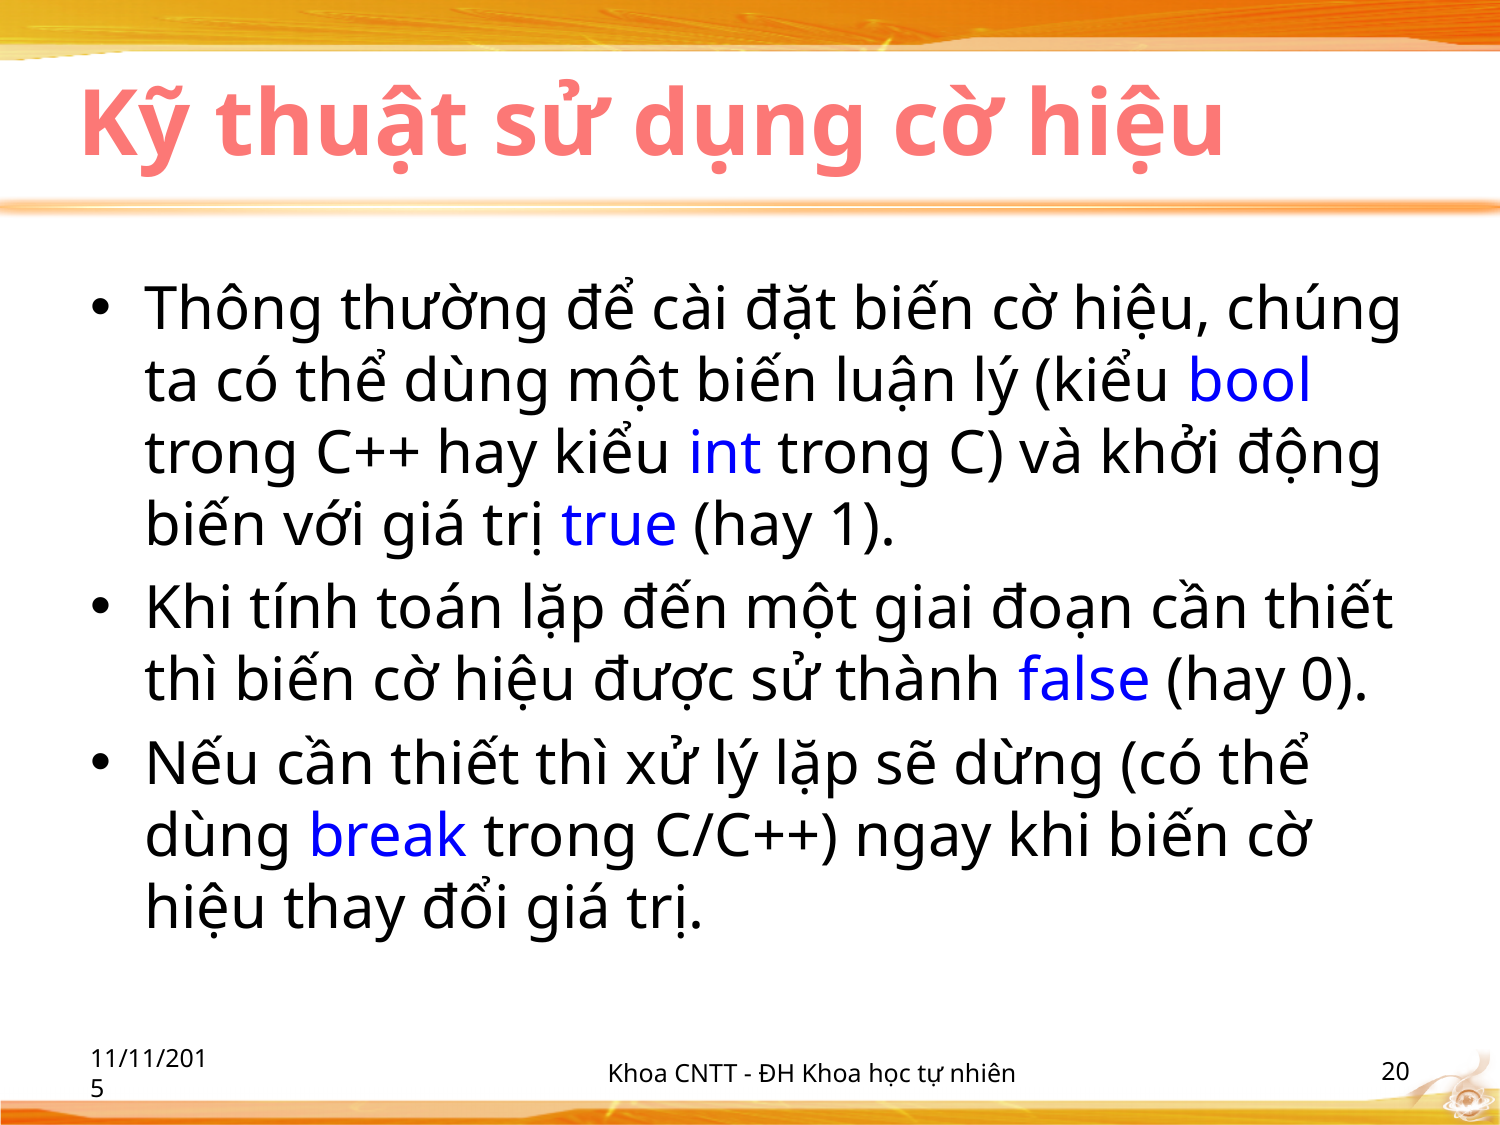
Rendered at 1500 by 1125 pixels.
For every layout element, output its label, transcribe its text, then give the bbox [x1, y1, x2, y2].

picture [0, 187, 1500, 225]
slide_number ‹#› [1337, 1042, 1425, 1103]
picture [2, 1049, 1500, 1125]
title Kỹ thuật sử dụng cờ hiệu [62, 24, 1475, 213]
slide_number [75, 1042, 238, 1103]
picture [0, 0, 1500, 63]
footer Khoa CNTT - ĐH Khoa học tự nhiên [312, 1042, 1313, 1103]
list Thông thường để cài đặt biến cờ hiệu, chúng ta có thể dùng một biến luận lý (kiểu bool trong C++ hay kiểu int trong C) và khởi động biến với giá trị true (hay 1). Khi tính toán lặp đến một giai đoạn cần thiết thì biến cờ hiệu được sử thành false (hay 0). Nếu cần thiết thì xử lý lặp sẽ dừng (có thể dùng break trong C/C++) ngay khi biến cờ hiệu thay đổi giá trị. [75, 262, 1425, 1005]
